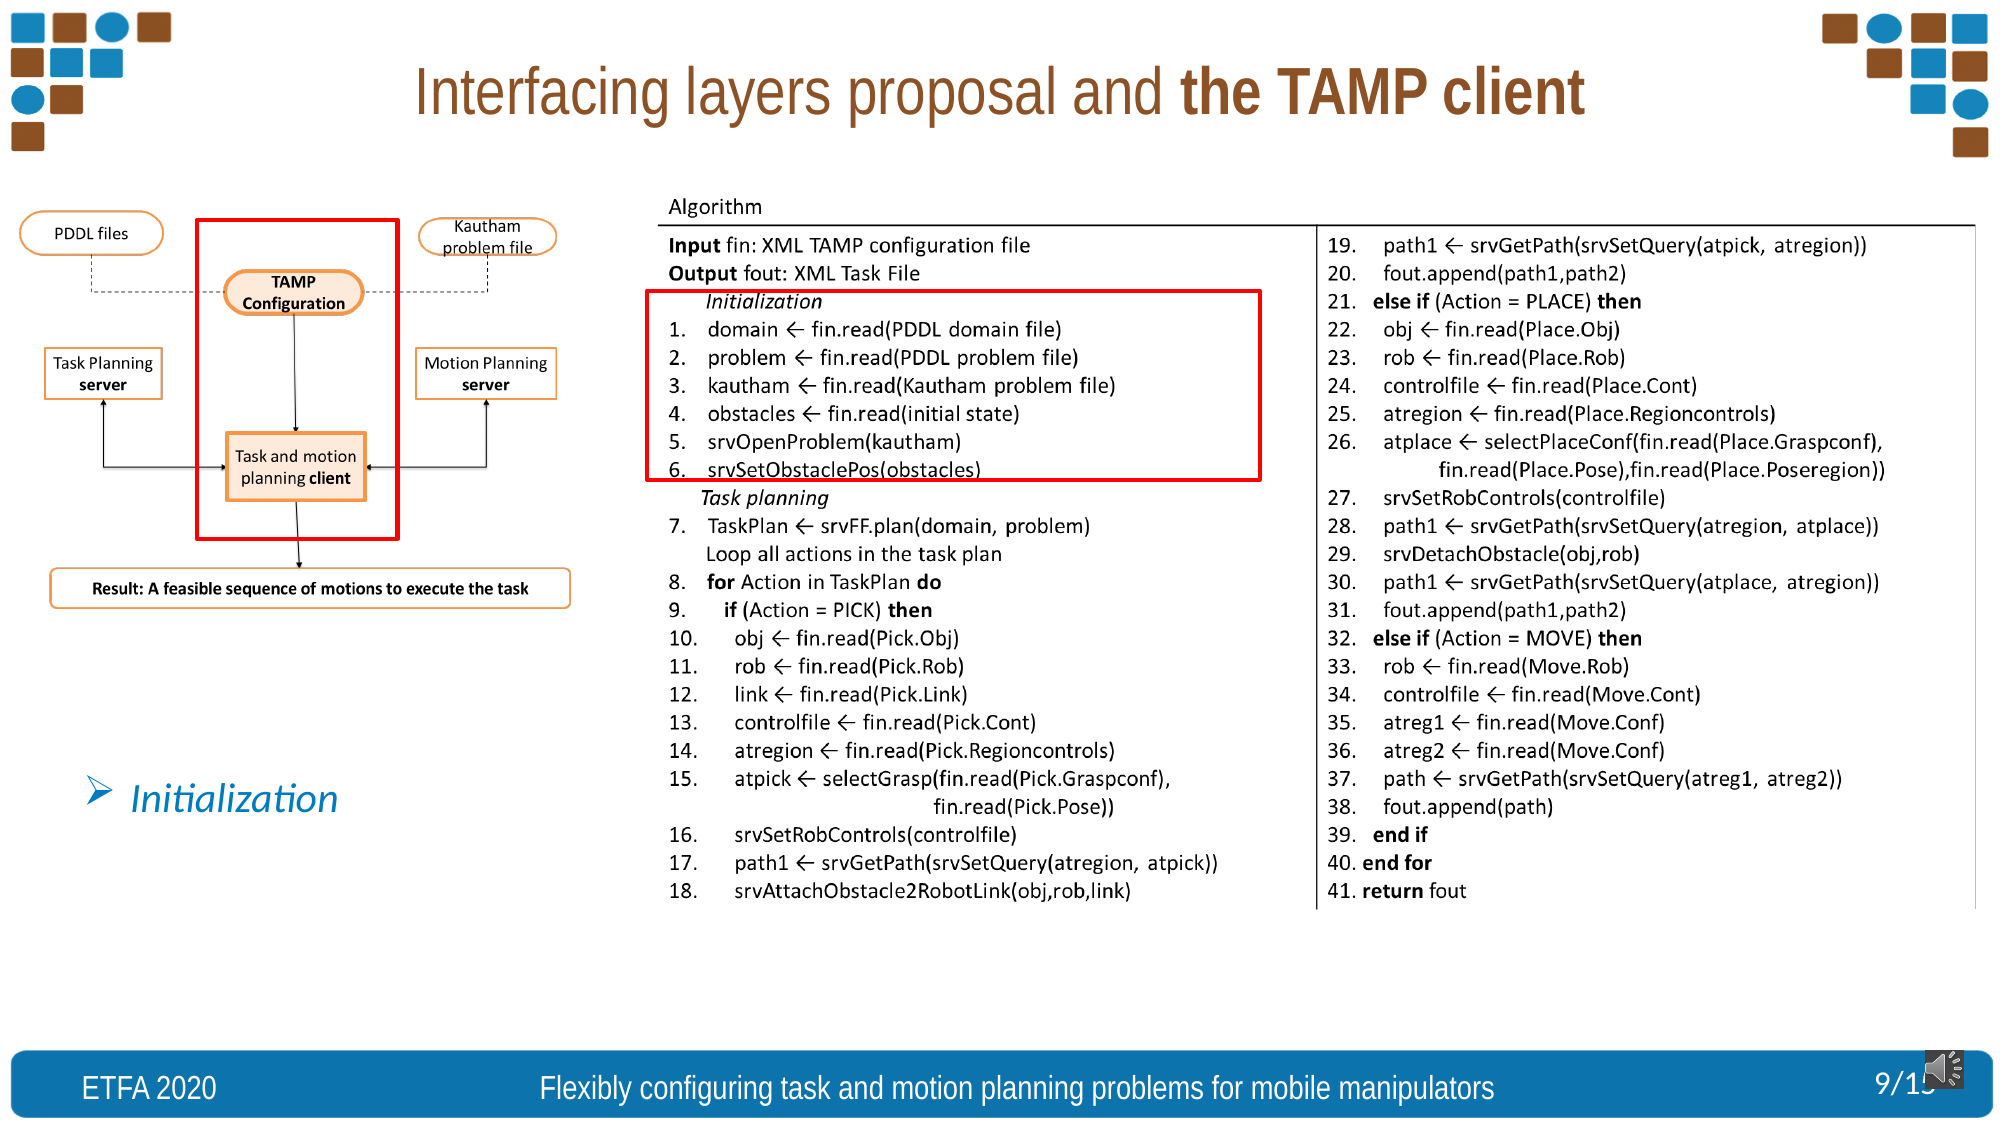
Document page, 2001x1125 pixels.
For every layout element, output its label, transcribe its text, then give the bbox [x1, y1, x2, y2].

text_box [645, 289, 652, 482]
picture [0, 0, 174, 156]
picture [19, 207, 571, 610]
picture [657, 184, 1977, 918]
text_box Initialization [68, 763, 354, 829]
picture [0, 1044, 1998, 1123]
picture [1817, 0, 2001, 160]
title Interfacing layers proposal and the TAMP client [1, 0, 2000, 138]
